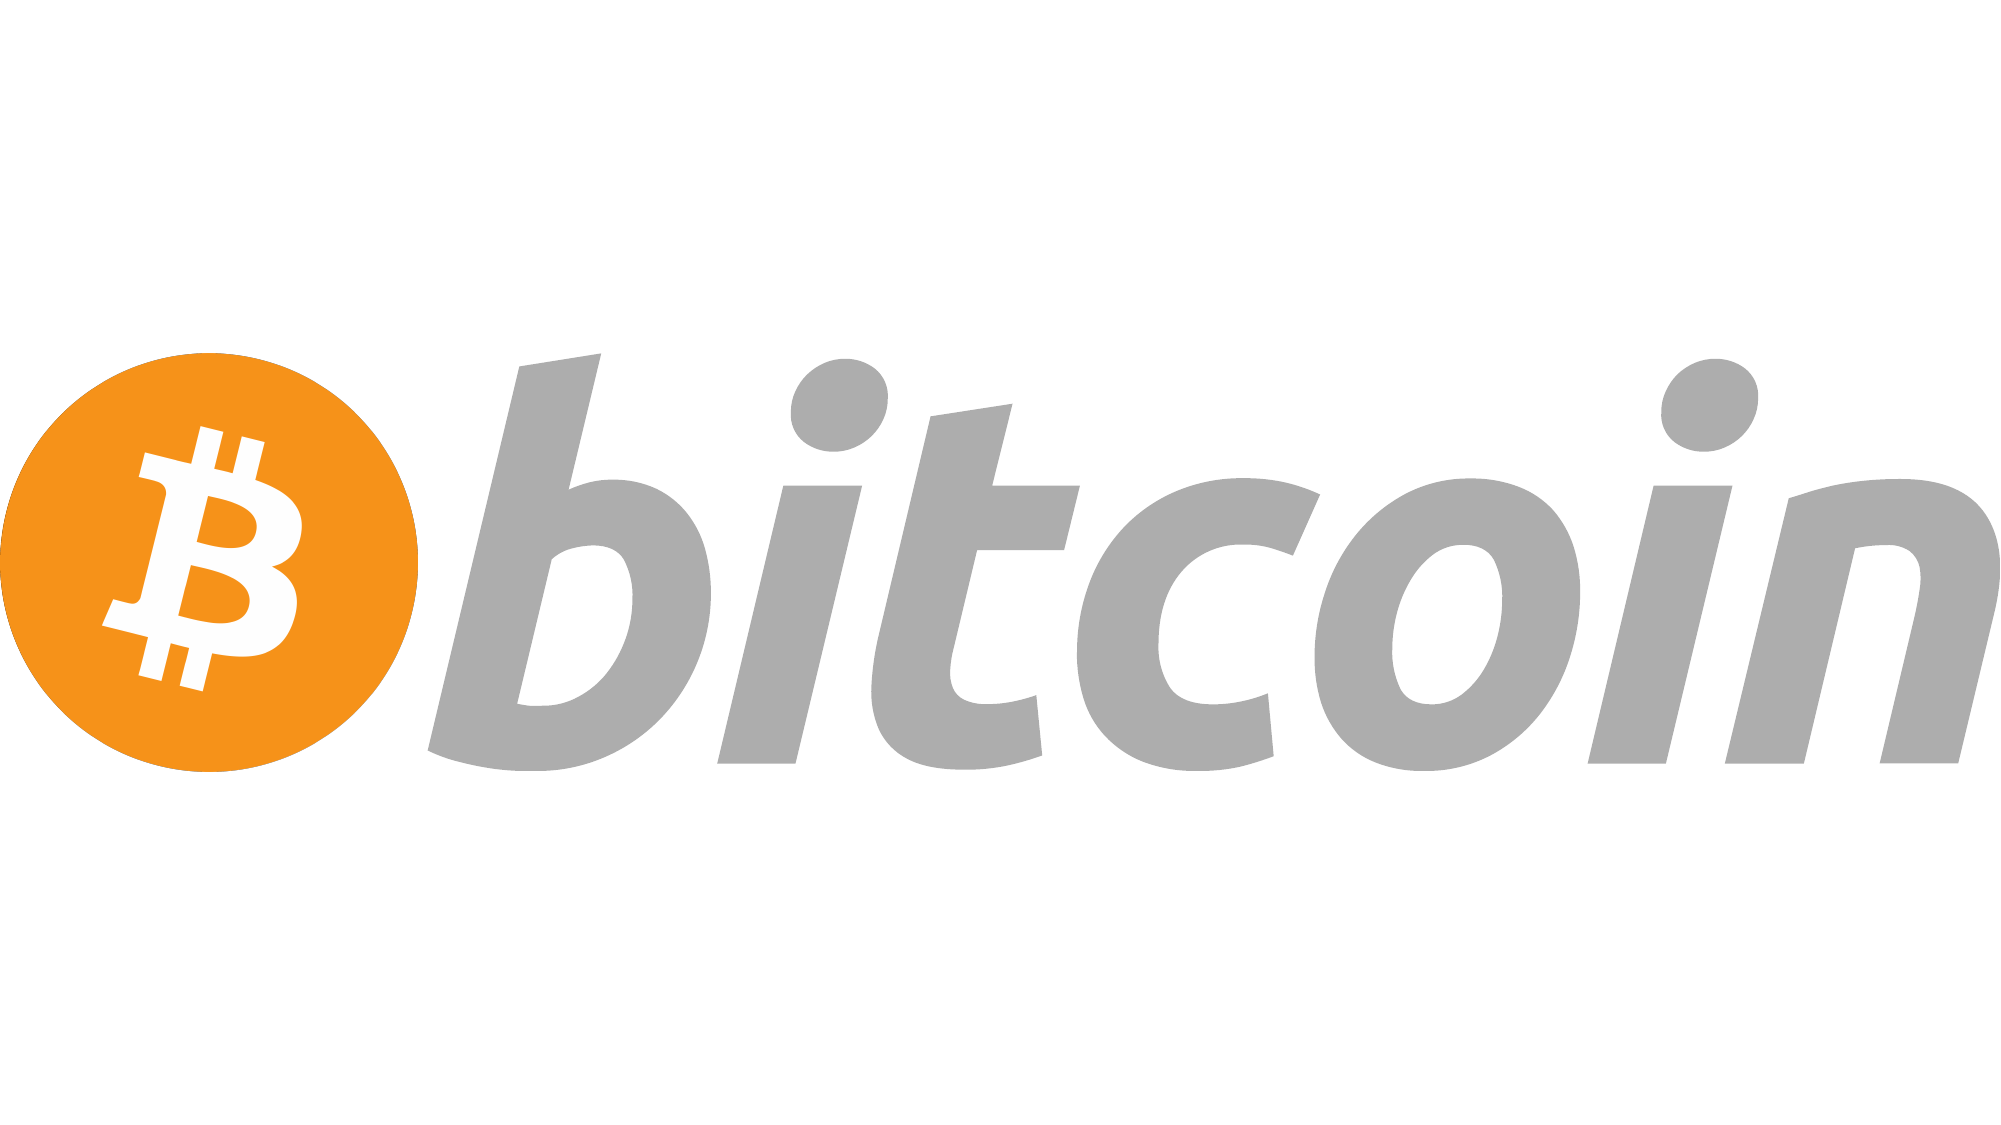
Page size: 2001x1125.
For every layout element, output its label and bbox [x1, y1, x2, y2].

text_box [1314, 478, 1581, 771]
text_box [1724, 478, 2000, 764]
text_box [790, 358, 888, 452]
text_box [1076, 478, 1321, 771]
text_box [717, 485, 863, 764]
picture [0, 352, 419, 772]
text_box [1587, 485, 1733, 764]
text_box [1661, 358, 1759, 452]
text_box [427, 353, 711, 771]
text_box [871, 403, 1080, 770]
